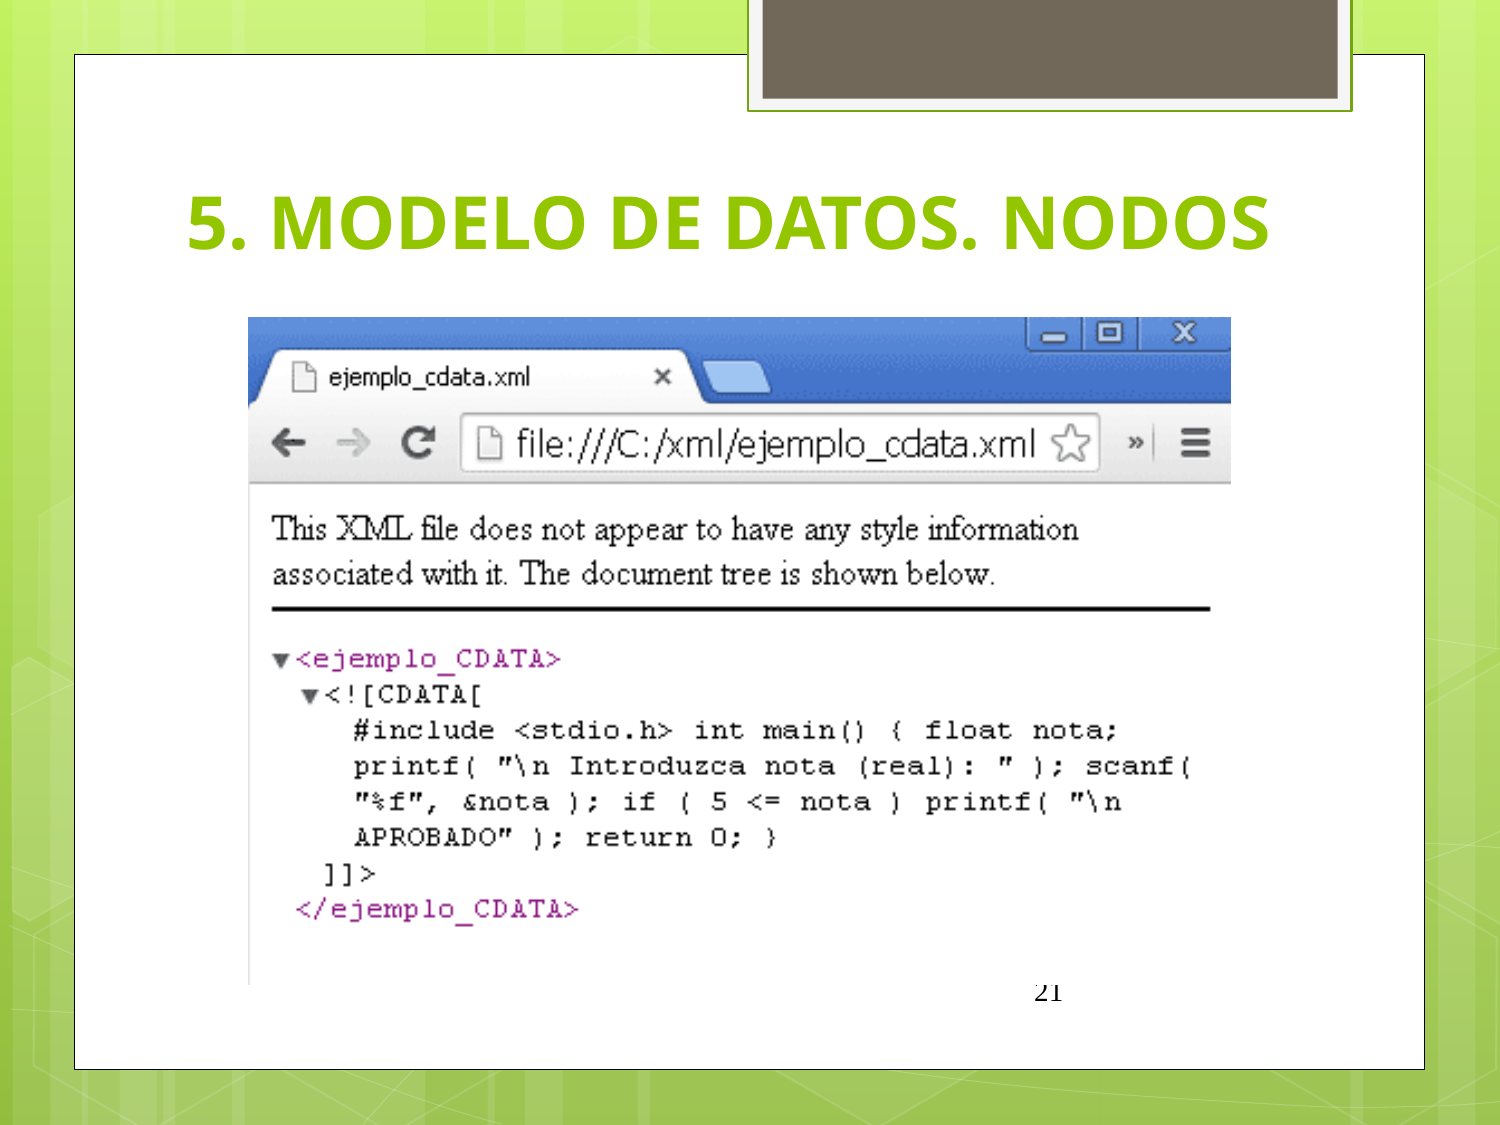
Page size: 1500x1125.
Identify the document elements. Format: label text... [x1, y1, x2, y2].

title 5. MODELO DE DATOS. NODOS [171, 168, 1365, 291]
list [248, 316, 1231, 985]
footer 21 [761, 960, 1336, 1020]
